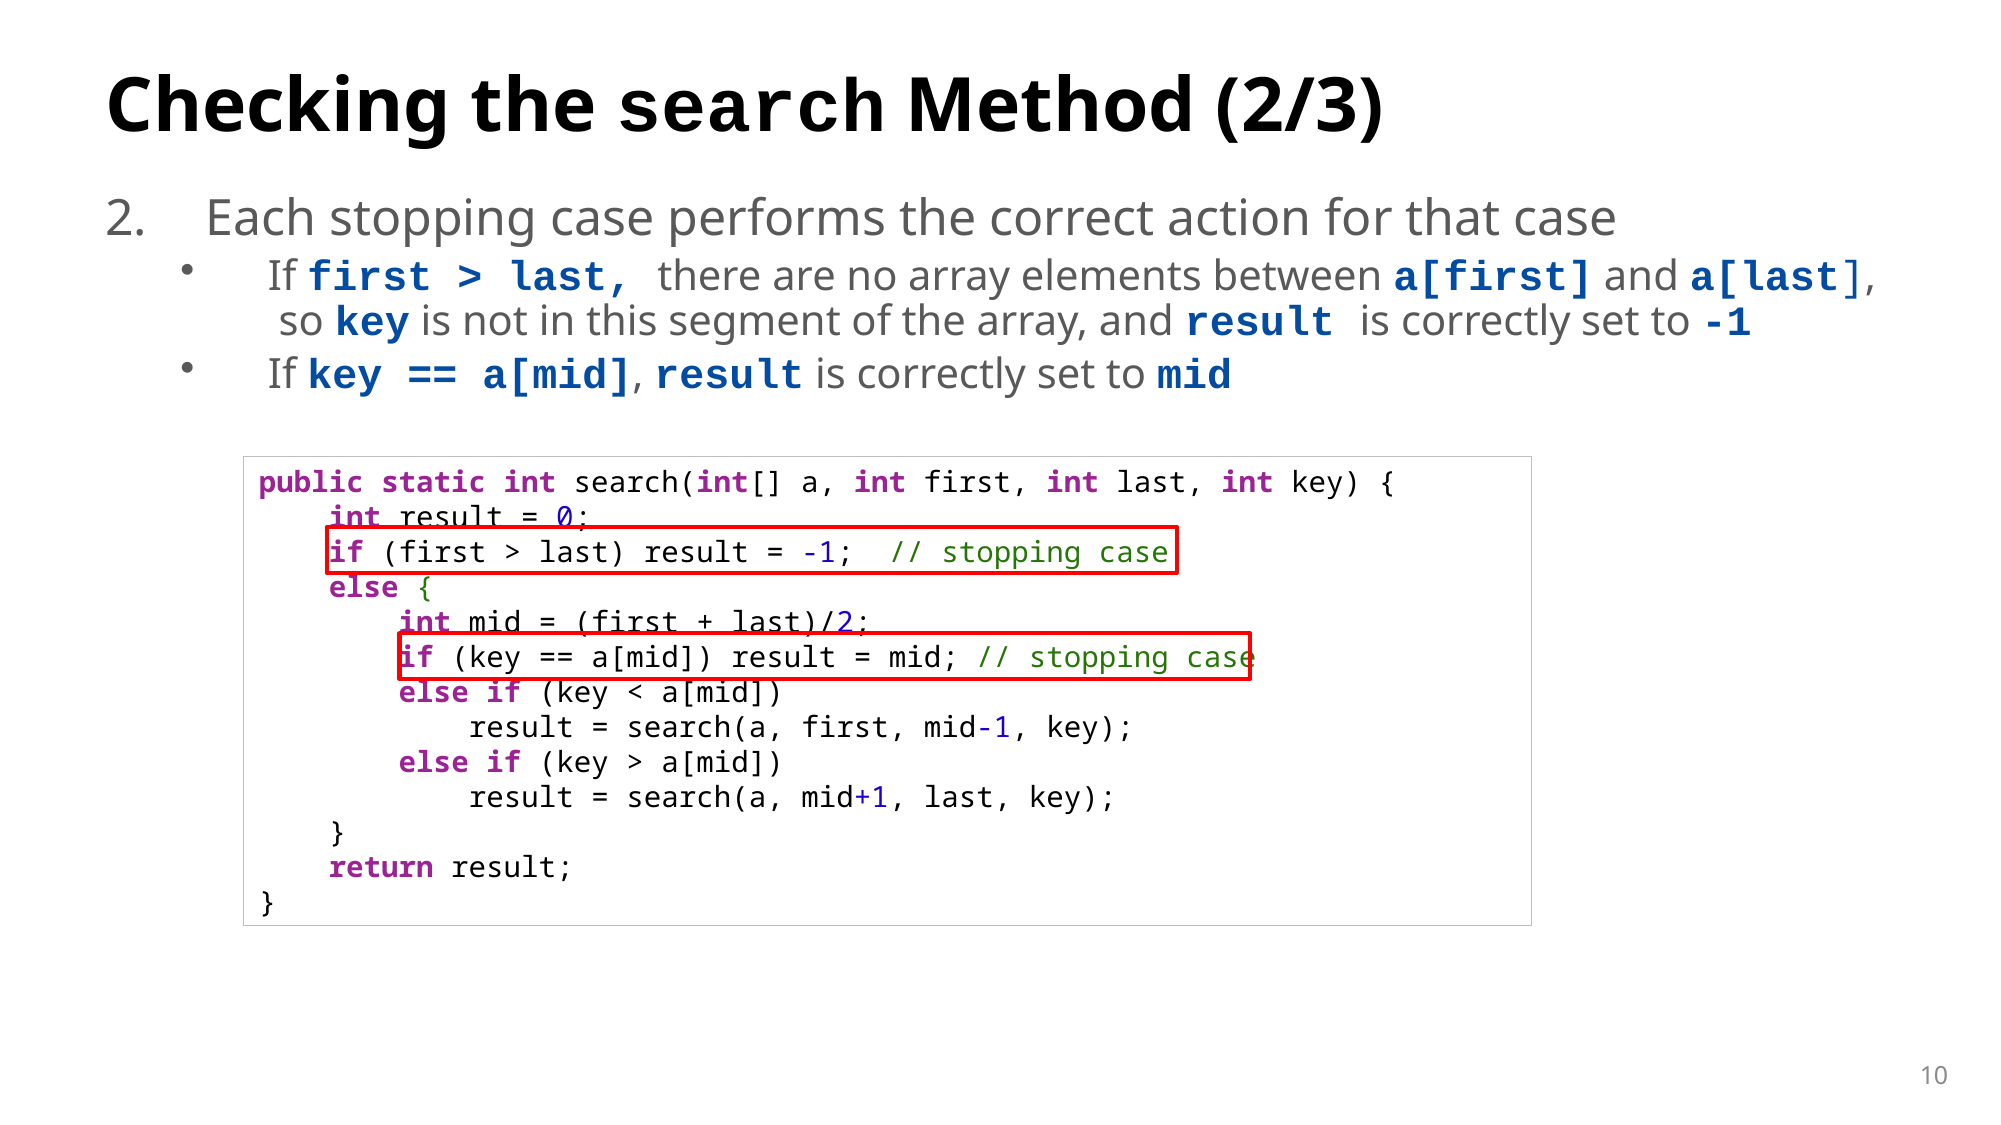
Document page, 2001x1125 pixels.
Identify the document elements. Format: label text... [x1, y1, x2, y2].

text_box [397, 631, 1252, 681]
title Checking the search Method (2/3) [90, 42, 1902, 161]
list Each stopping case performs the correct action for that case If first > last, there are no array elements between a[first] and a[last], so key is not in this segment of the array, and result is correctly set to -1 If key == a[mid], result is correctly set to mid [90, 184, 1902, 1071]
text_box public static int search(int[] a, int first, int last, int key) { int result = 0; if (first > last) result = -1; // stopping case else { int mid = (first + last)/2; if (key == a[mid]) result = mid; // stopping case else if (key < a[mid]) result = search(a, first, mid-1, key); else if (key > a[mid]) result = search(a, mid+1, last, key); } return result; } [243, 456, 1532, 926]
text_box [325, 525, 1179, 575]
slide_number 10 [1901, 1046, 1964, 1107]
